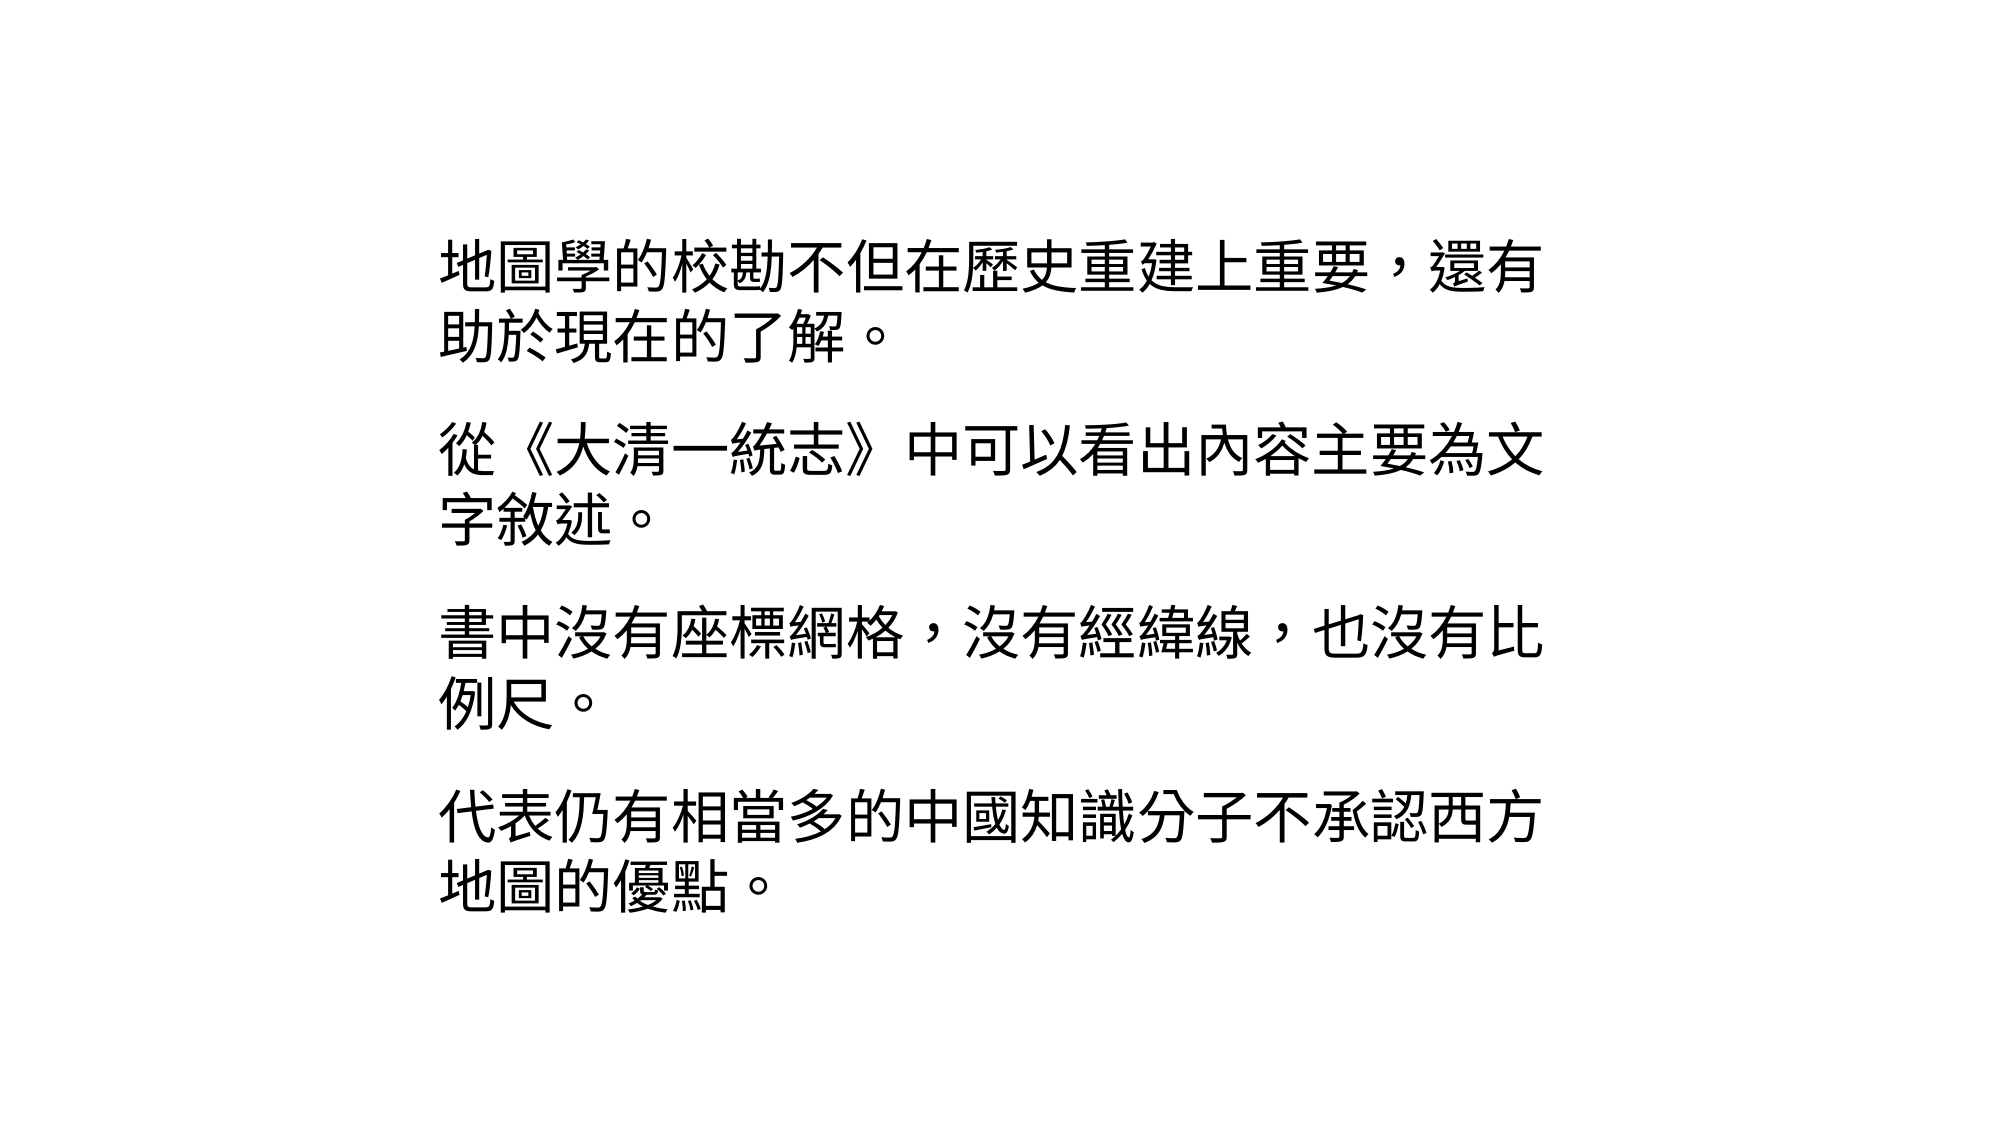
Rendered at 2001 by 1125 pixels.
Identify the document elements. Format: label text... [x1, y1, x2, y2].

text_box 地圖學的校勘不但在歷史重建上重要，還有助於現在的了解。 [423, 222, 1577, 378]
text_box 代表仍有相當多的中國知識分子不承認西方地圖的優點。 [423, 772, 1577, 928]
text_box 從《大清一統志》中可以看出內容主要為文字敘述。 [423, 405, 1577, 561]
text_box 書中沒有座標網格，沒有經緯線，也沒有比例尺。 [423, 589, 1577, 745]
